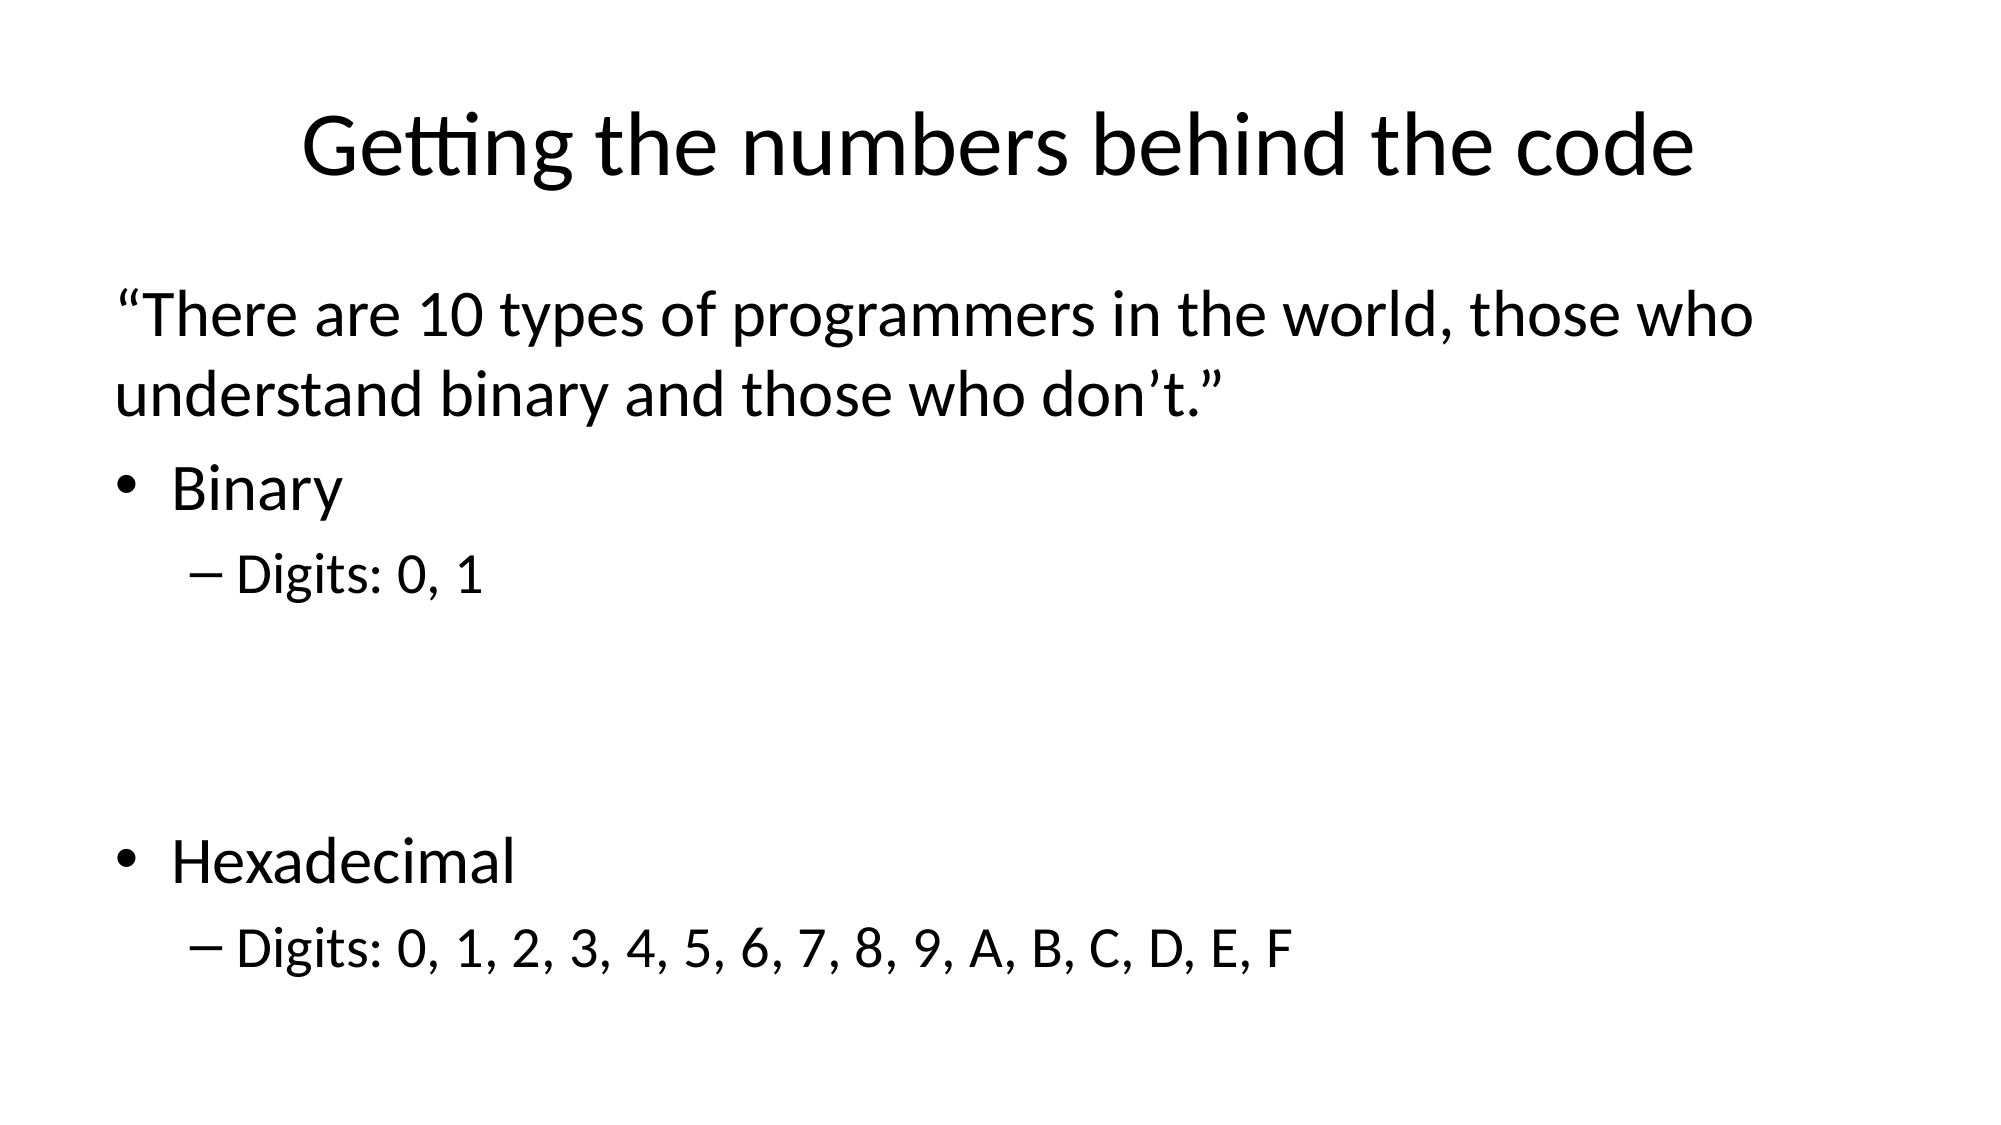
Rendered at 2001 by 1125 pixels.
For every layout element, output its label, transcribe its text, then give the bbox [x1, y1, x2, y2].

title Getting the numbers behind the code [99, 45, 1900, 233]
